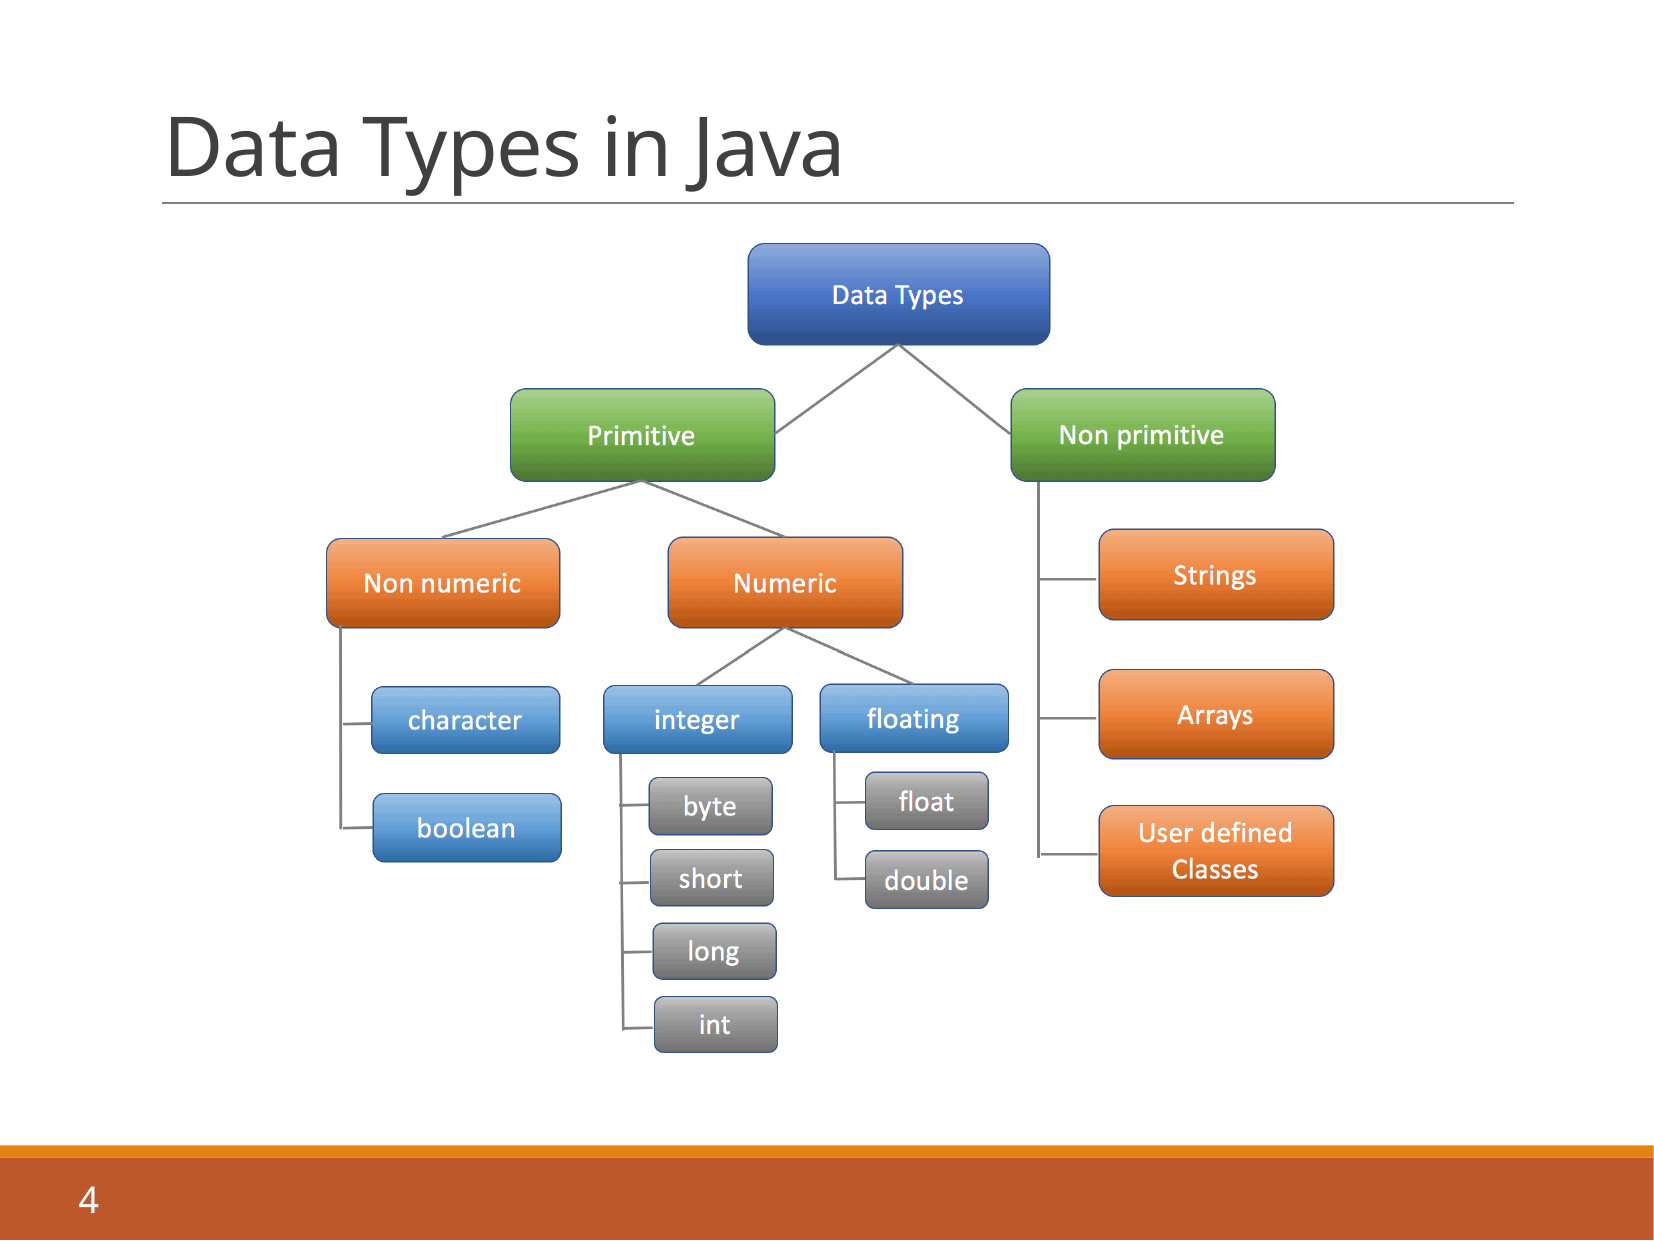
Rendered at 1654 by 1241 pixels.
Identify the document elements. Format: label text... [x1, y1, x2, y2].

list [312, 237, 1350, 1066]
title Data Types in Java [148, 51, 1513, 201]
slide_number 4 [0, 1168, 178, 1235]
